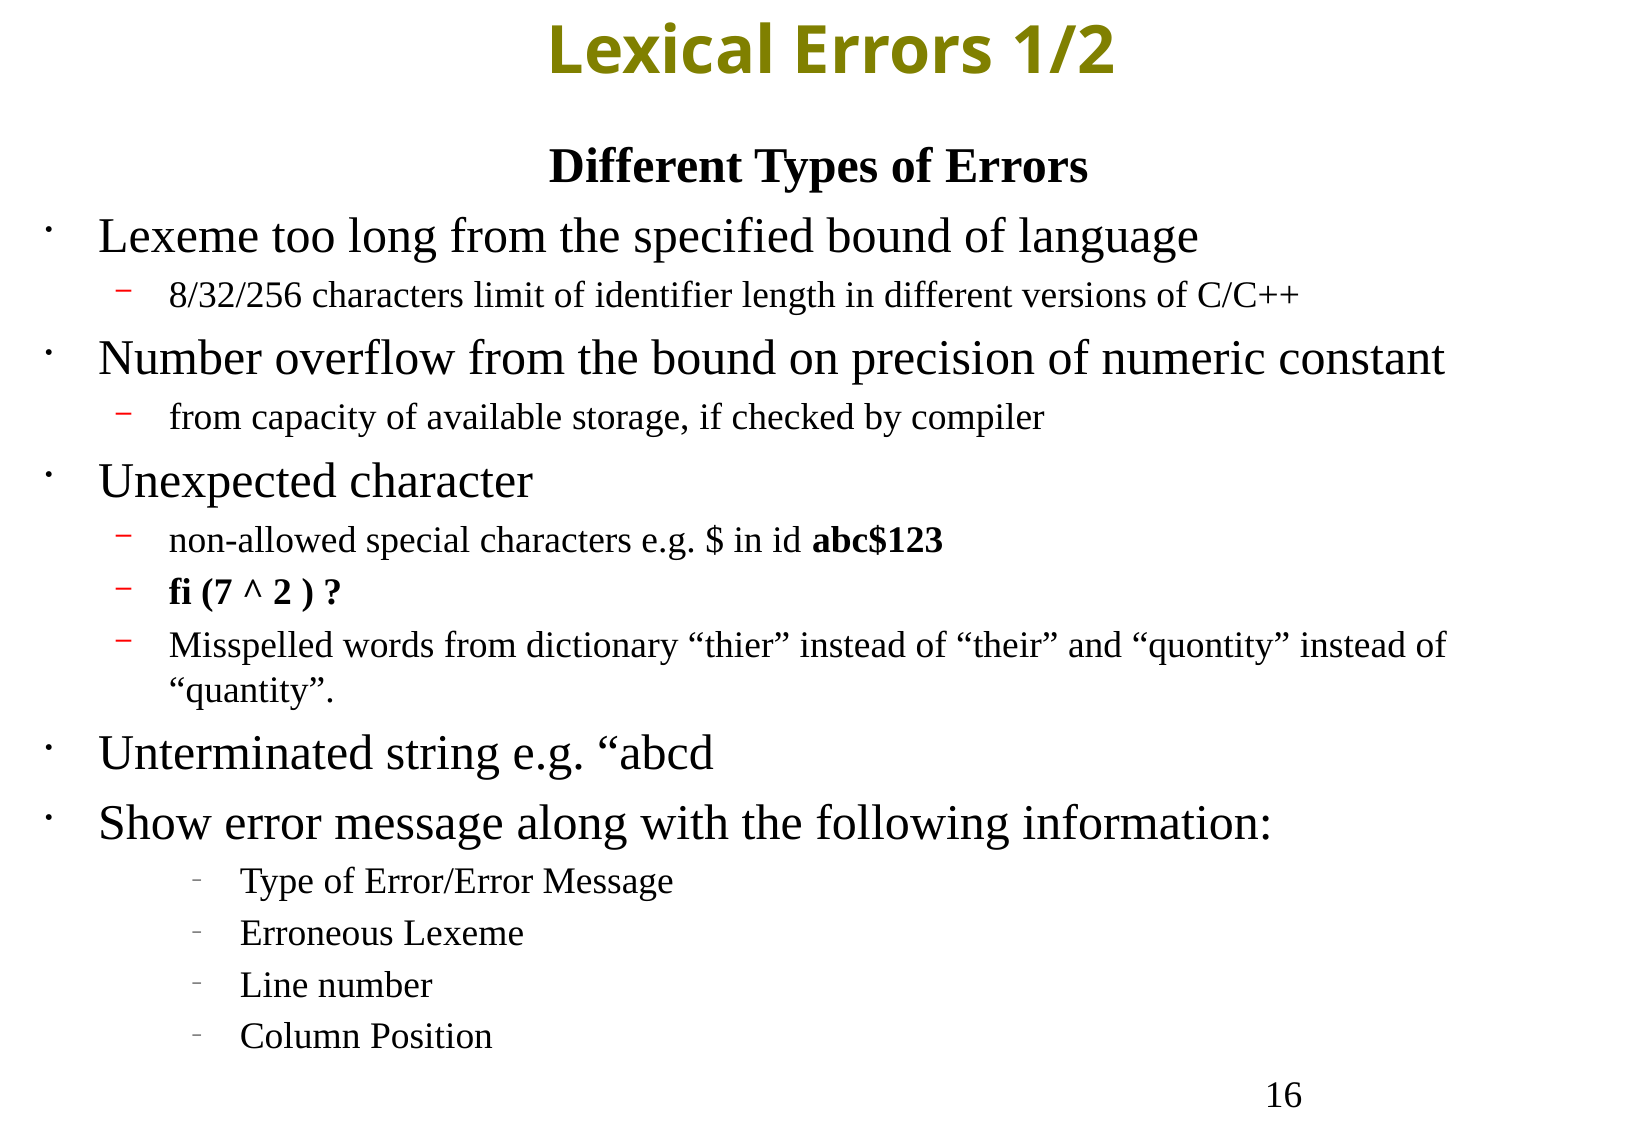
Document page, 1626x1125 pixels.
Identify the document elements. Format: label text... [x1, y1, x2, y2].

slide_number 16 [1250, 1062, 1589, 1100]
list Different Types of Errors Lexeme too long from the specified bound of language 8/32/256 characters limit of identifier length in different versions of C/C++ Number overflow from the bound on precision of numeric constant from capacity of available storage, if checked by compiler Unexpected character non-allowed special characters e.g. $ in id abc$123 fi (7 ^ 2 ) ? Misspelled words from dictionary “thier” instead of “their” and “quontity” instead of “quantity”. Unterminated string e.g. “abcd Show error message along with the following information: Type of Error/Error Message Erroneous Lexeme Line number Column Position [12, 125, 1625, 1038]
title Lexical Errors 1/2 [62, 0, 1600, 113]
